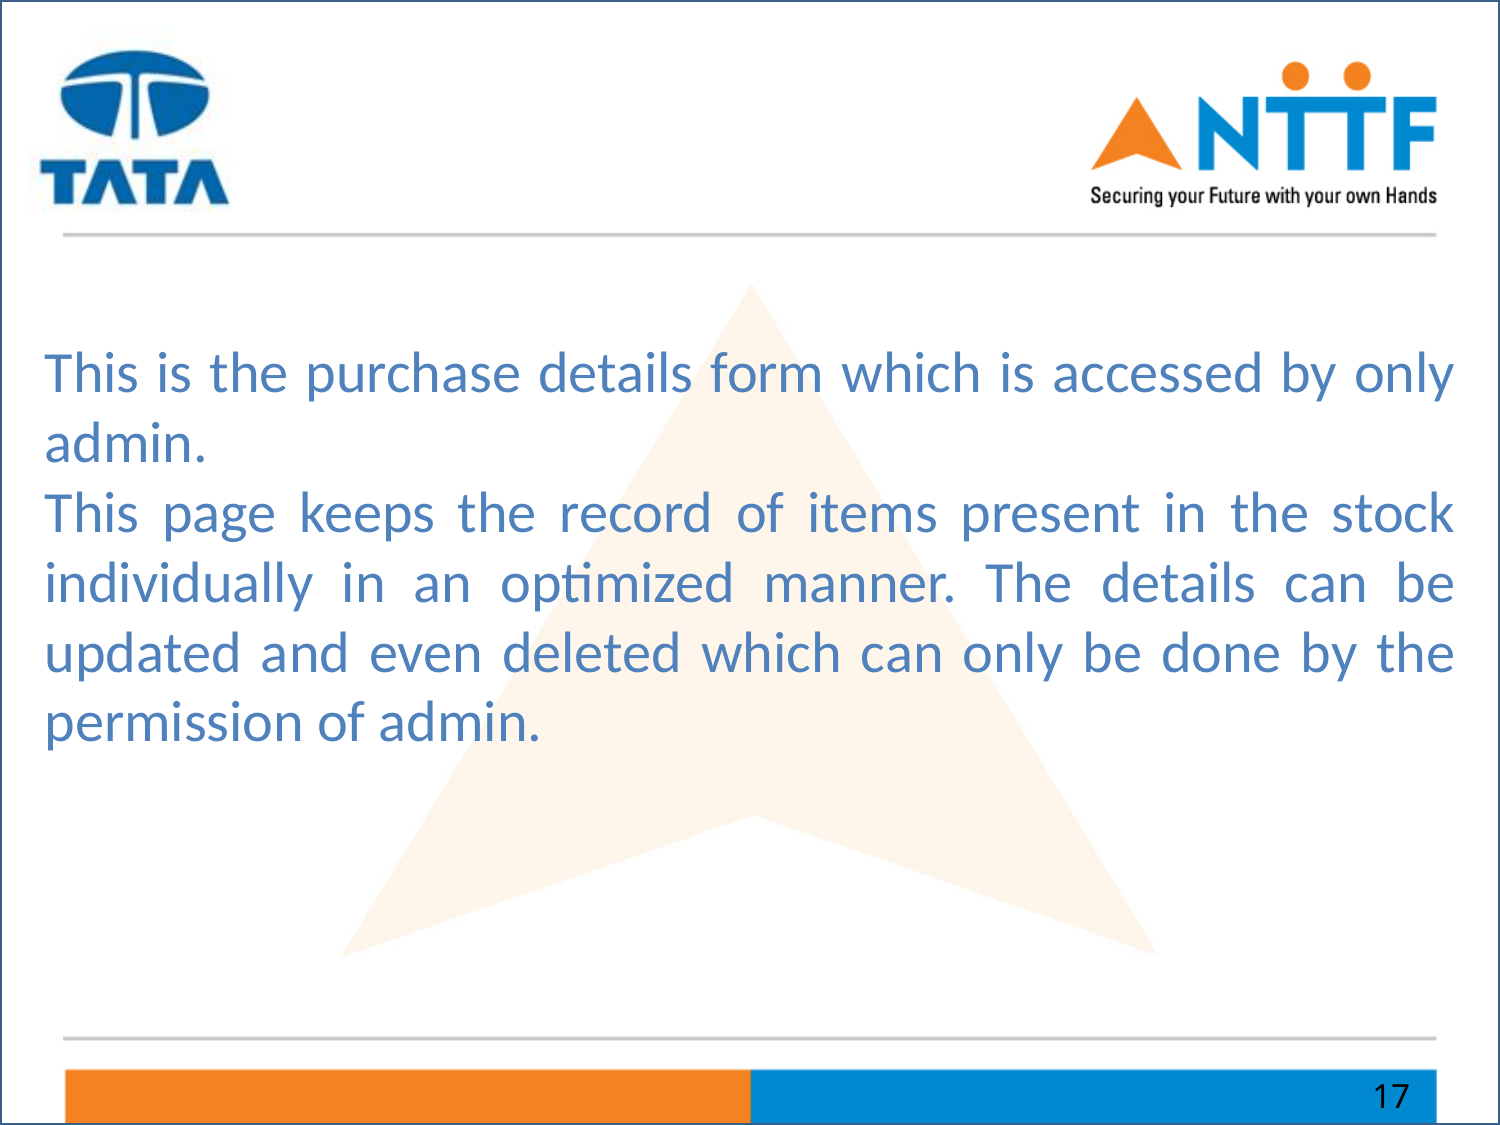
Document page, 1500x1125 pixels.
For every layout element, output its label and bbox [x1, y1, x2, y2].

text_box [0, 0, 1500, 1125]
